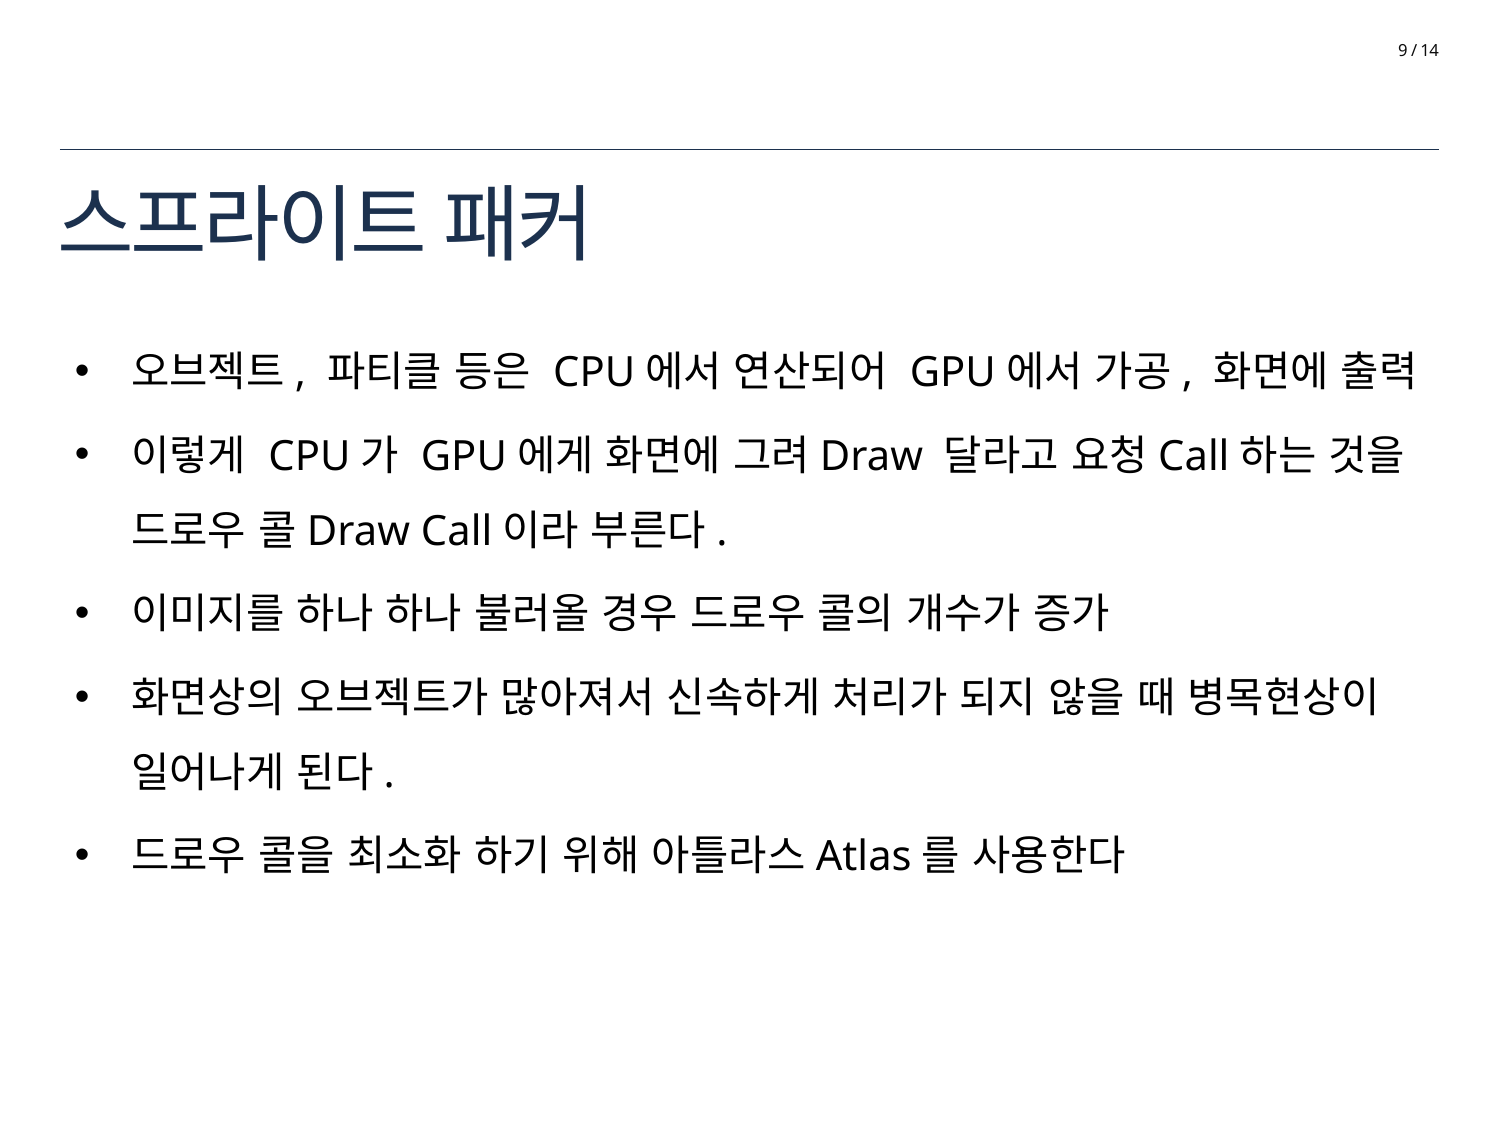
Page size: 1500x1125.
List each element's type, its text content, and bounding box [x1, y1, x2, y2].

text_box 9 / 14 [1193, 32, 1454, 70]
text_box 오브젝트, 파티클 등은 CPU에서 연산되어 GPU에서 가공, 화면에 출력 이렇게 CPU가 GPU에게 화면에 그려Draw 달라고 요청Call하는 것을 드로우 콜Draw Call이라 부른다. 이미지를 하나 하나 불러올 경우 드로우 콜의 개수가 증가 화면상의 오브젝트가 많아져서 신속하게 처리가 되지 않을 때 병목현상이 일어나게 된다. 드로우 콜을 최소화 하기 위해 아틀라스Atlas를 사용한다 [59, 312, 1439, 1049]
title 스프라이트 패커 [42, 173, 1190, 270]
